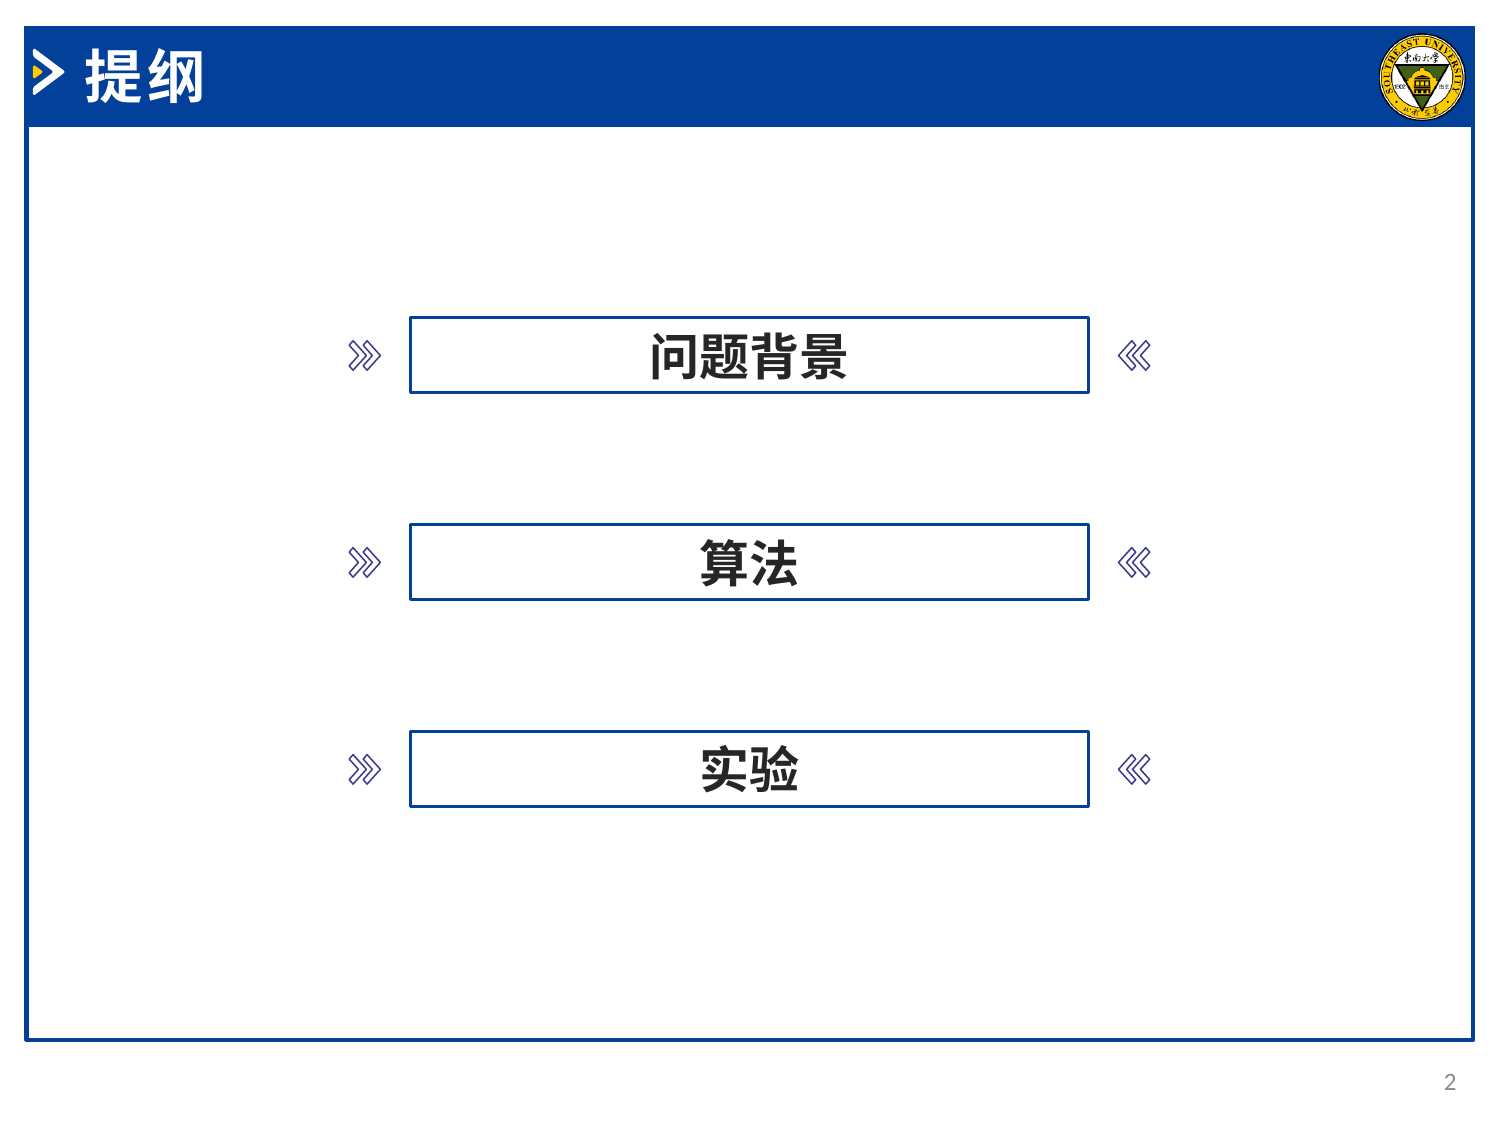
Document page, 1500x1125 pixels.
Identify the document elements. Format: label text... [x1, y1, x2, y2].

picture [1378, 33, 1467, 121]
text_box 提纲 [70, 32, 605, 118]
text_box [349, 317, 1150, 808]
slide_number 2 [1382, 1051, 1472, 1111]
